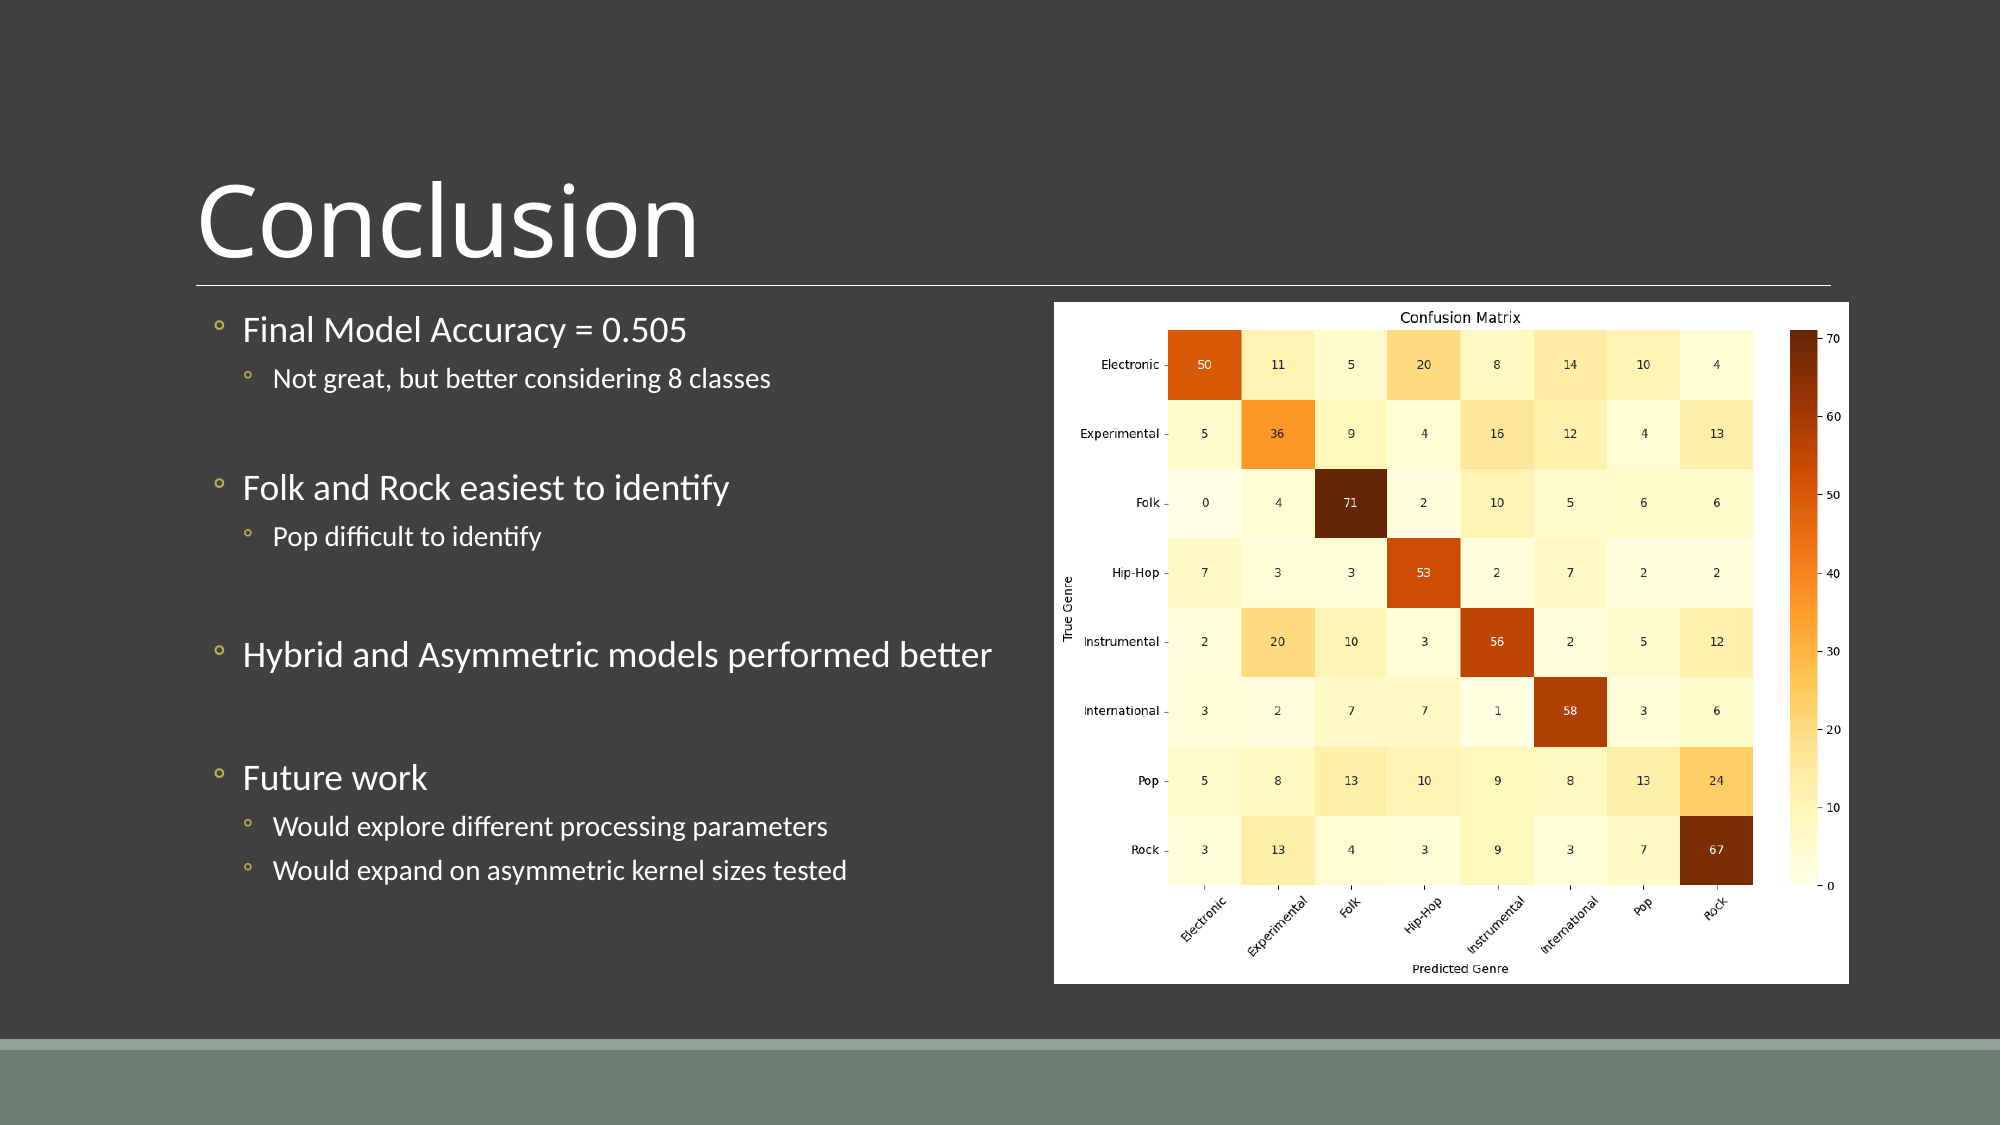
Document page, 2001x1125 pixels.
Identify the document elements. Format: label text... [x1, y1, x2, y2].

list Final Model Accuracy = 0.505 Not great, but better considering 8 classes Folk and Rock easiest to identify Pop difficult to identify Hybrid and Asymmetric models performed better Future work Would explore different processing parameters Would expand on asymmetric kernel sizes tested [180, 302, 1029, 963]
title Conclusion [180, 47, 1830, 285]
picture [1054, 302, 1850, 984]
